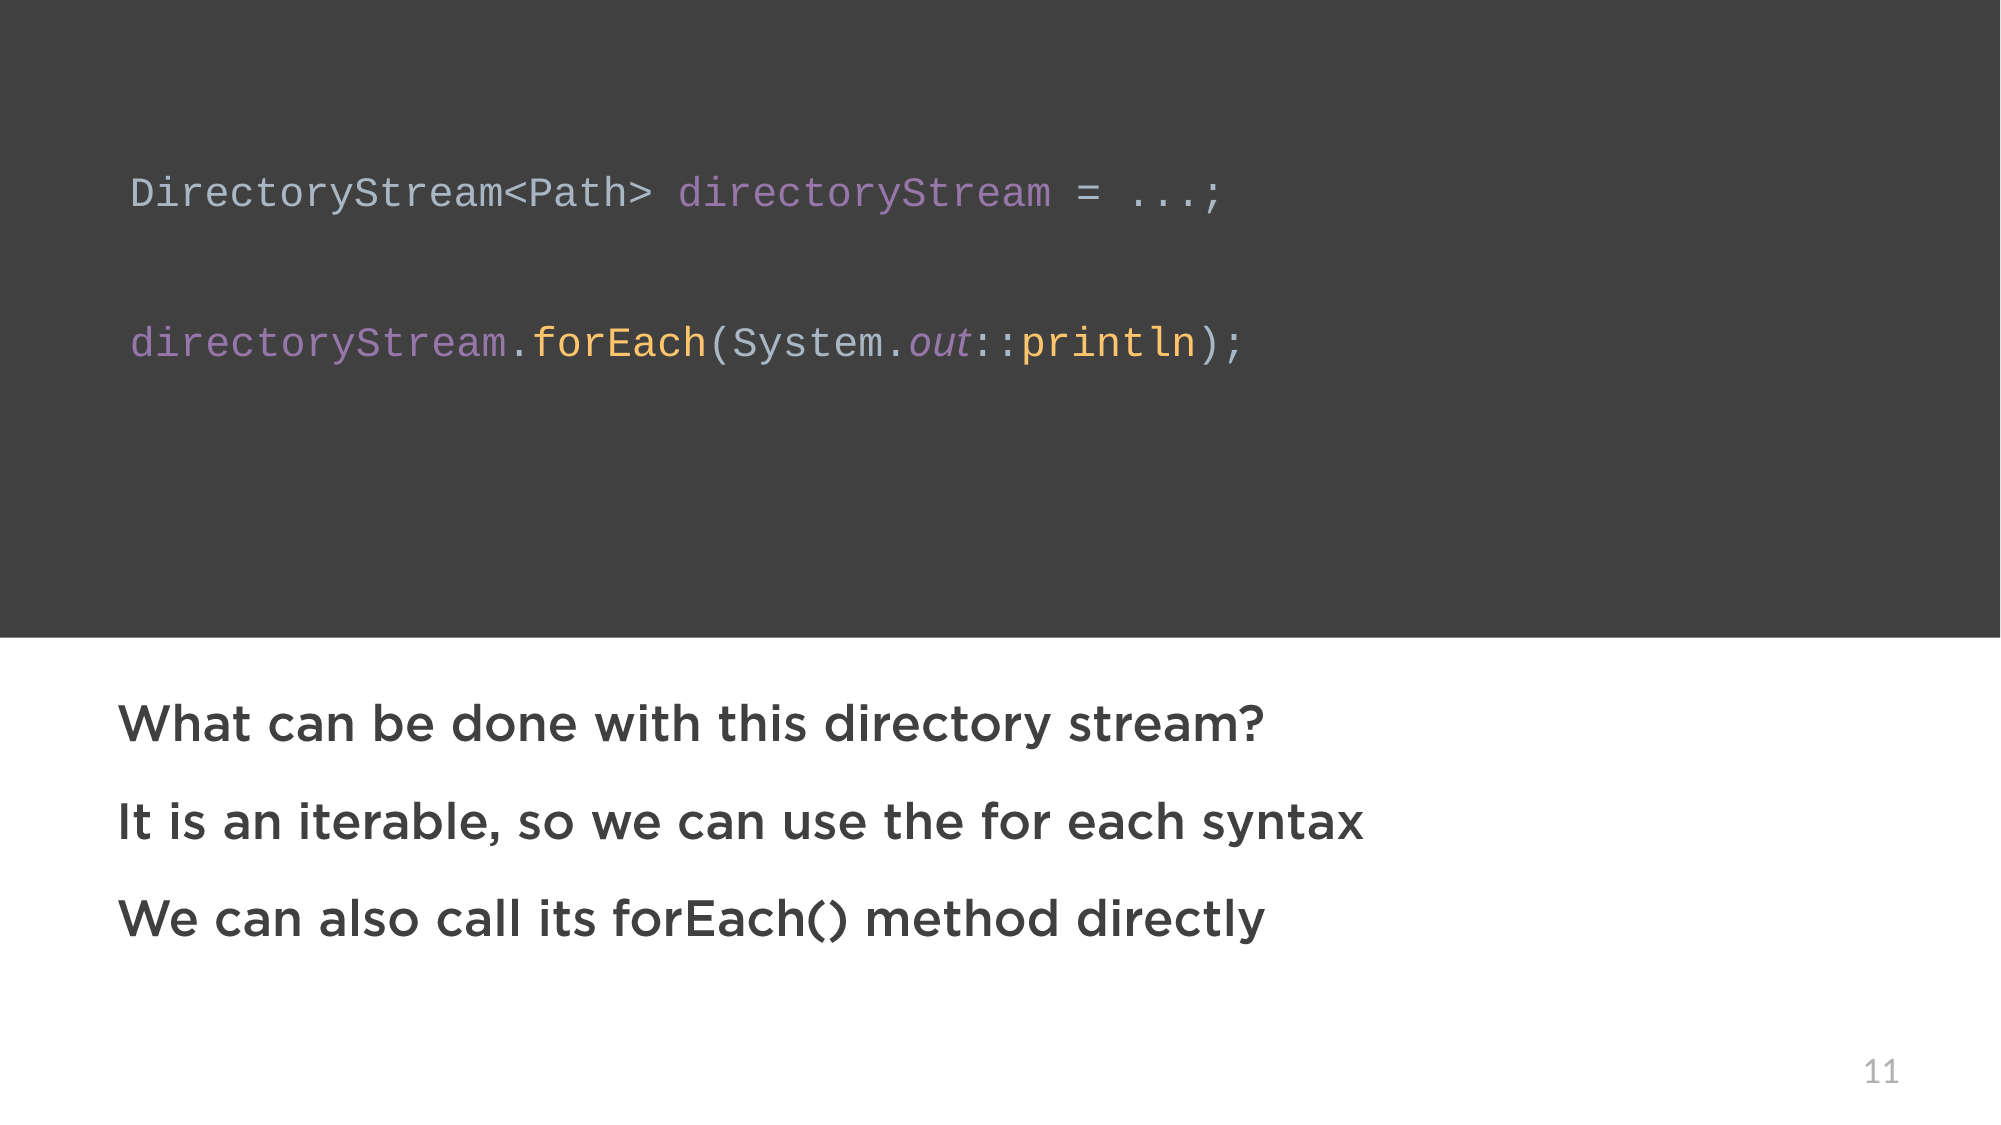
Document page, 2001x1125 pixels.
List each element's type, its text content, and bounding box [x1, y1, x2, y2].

title DirectoryStream<Path> directoryStream = ...; [127, 162, 1233, 312]
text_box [115, 789, 1390, 851]
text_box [115, 887, 1292, 948]
text_box directoryStream.forEach(System.out::println); [127, 312, 1256, 366]
picture [115, 692, 1291, 753]
slide_number 11 [1440, 1046, 1900, 1103]
